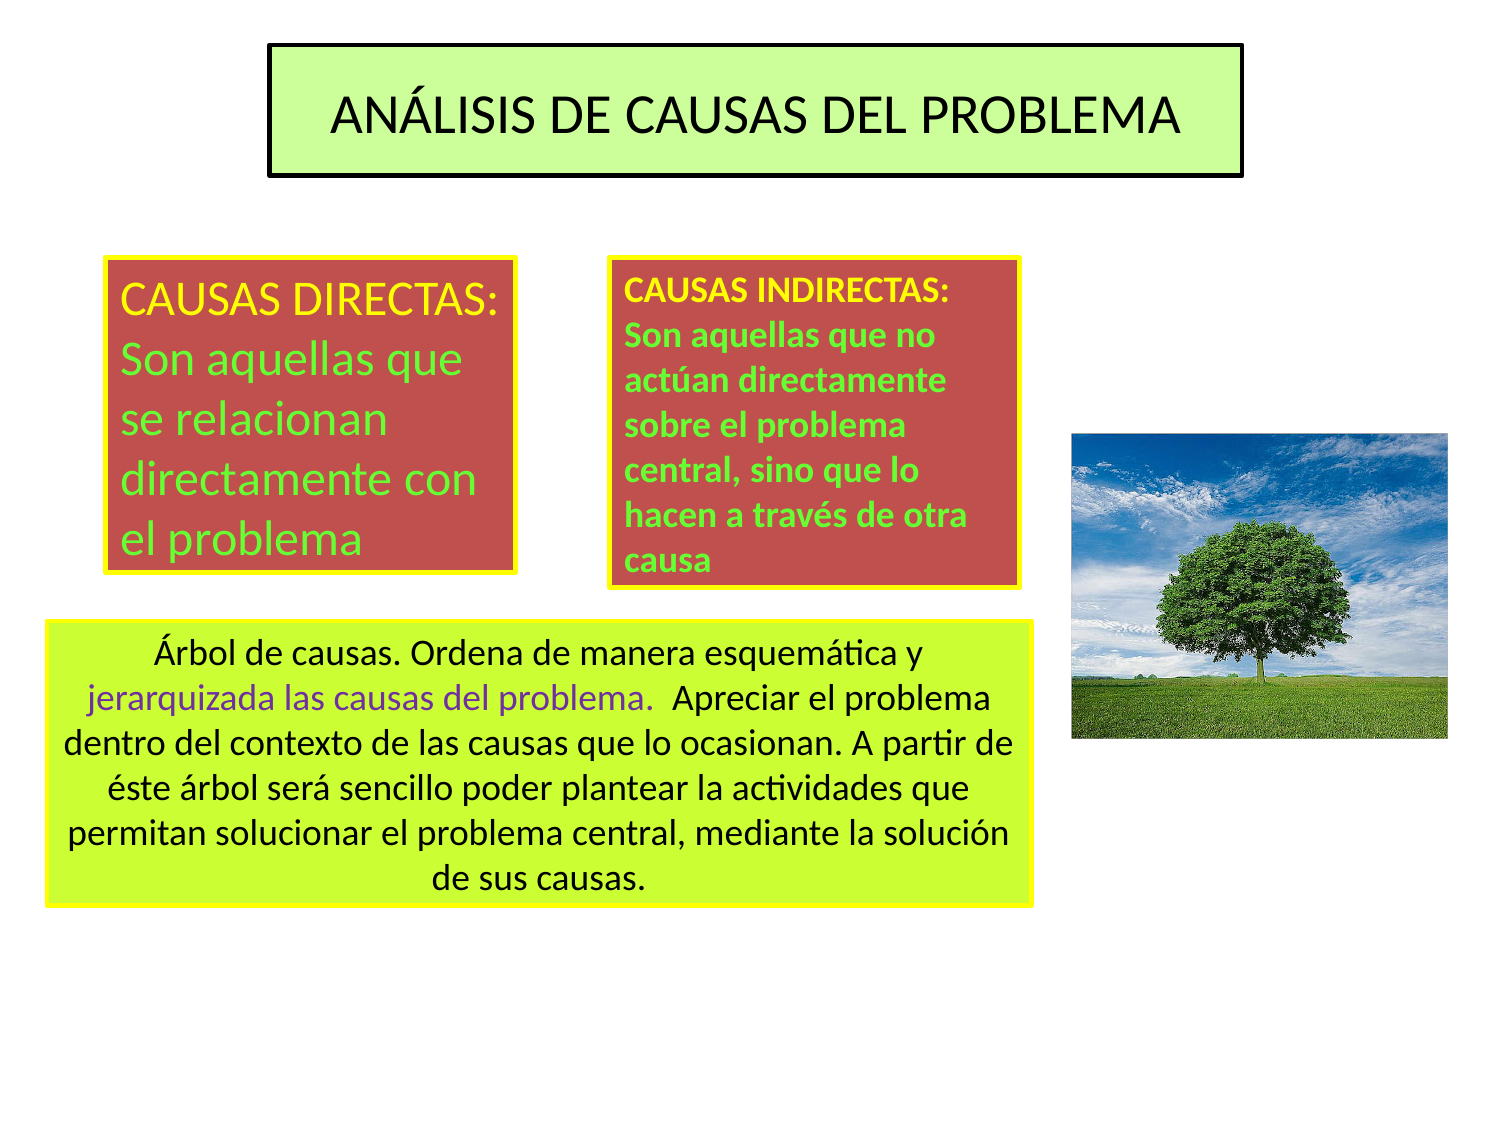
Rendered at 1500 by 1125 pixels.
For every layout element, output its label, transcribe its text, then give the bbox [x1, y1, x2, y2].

picture [1071, 433, 1449, 739]
text_box CAUSAS DIRECTAS: Son aquellas que se relacionan directamente con el problema [105, 257, 516, 573]
text_box Árbol de causas. Ordena de manera esquemática y jerarquizada las causas del problema. Apreciar el problema dentro del contexto de las causas que lo ocasionan. A partir de éste árbol será sencillo poder plantear la actividades que permitan solucionar el problema central, mediante la solución de sus causas. [46, 621, 1032, 906]
text_box CAUSAS INDIRECTAS: Son aquellas que no actúan directamente sobre el problema central, sino que lo hacen a través de otra causa [609, 257, 1020, 588]
title ANÁLISIS DE CAUSAS DEL PROBLEMA [269, 45, 1243, 176]
